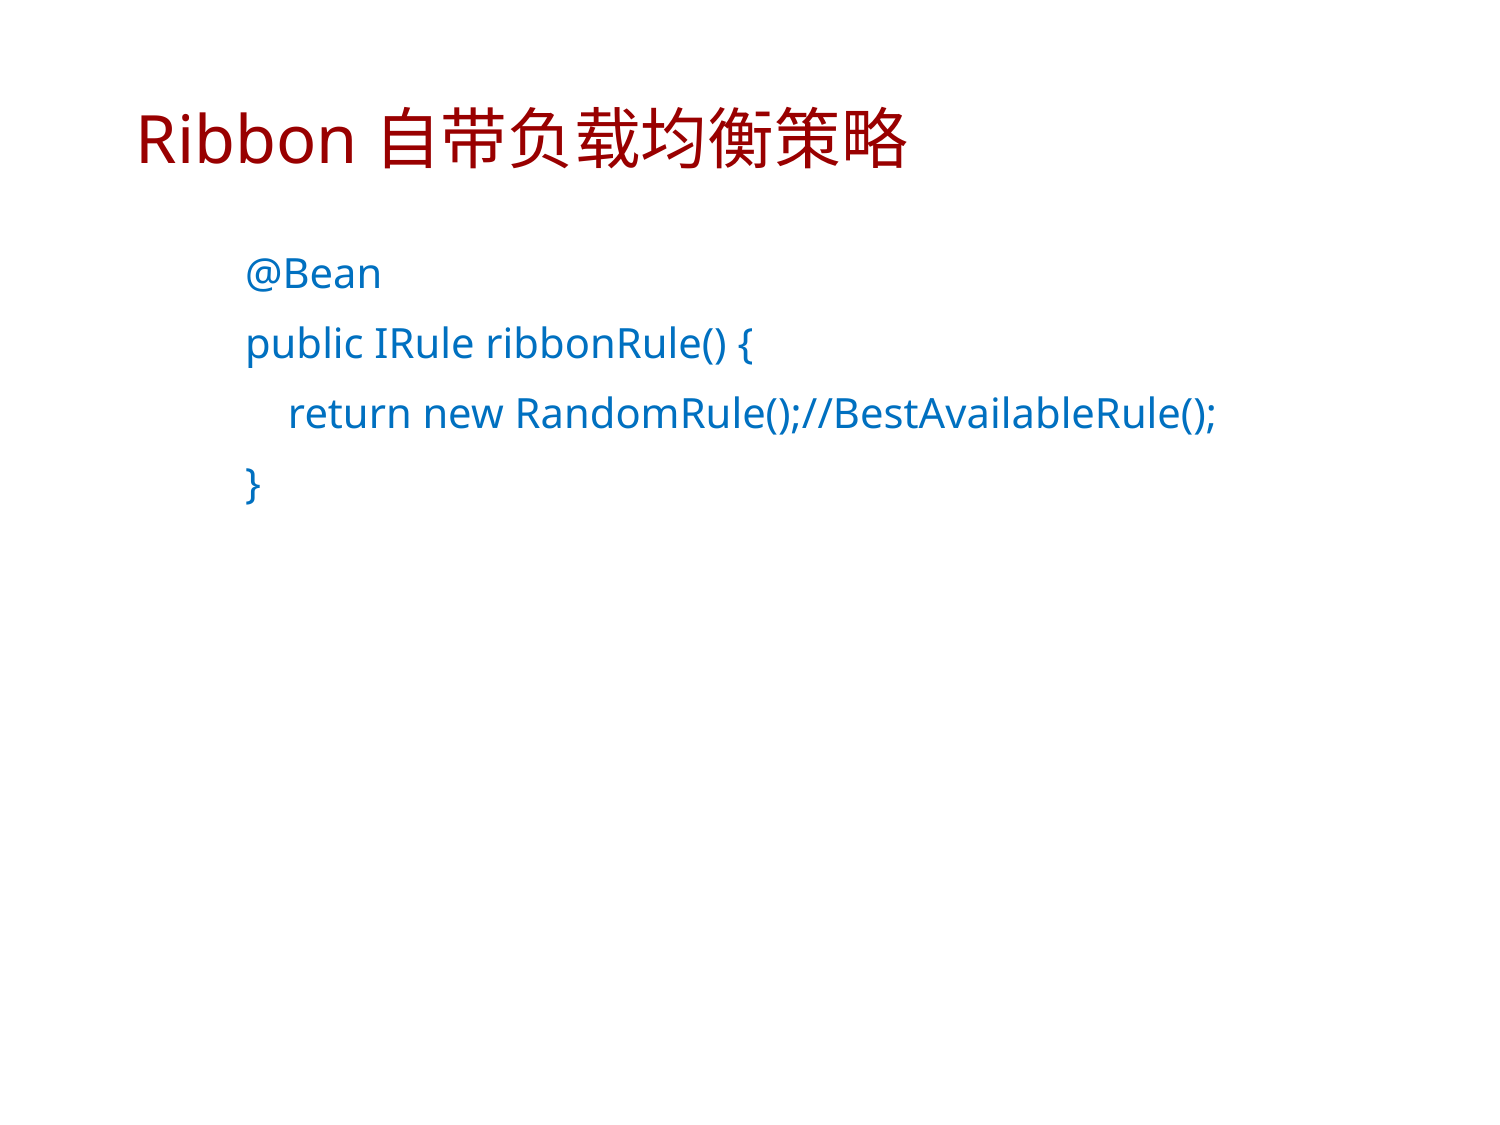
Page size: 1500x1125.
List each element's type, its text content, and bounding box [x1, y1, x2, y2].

text_box @Bean public IRule ribbonRule() { return new RandomRule();//BestAvailableRule(); } [159, 219, 1317, 657]
title Ribbon自带负载均衡策略 [135, 64, 1389, 209]
